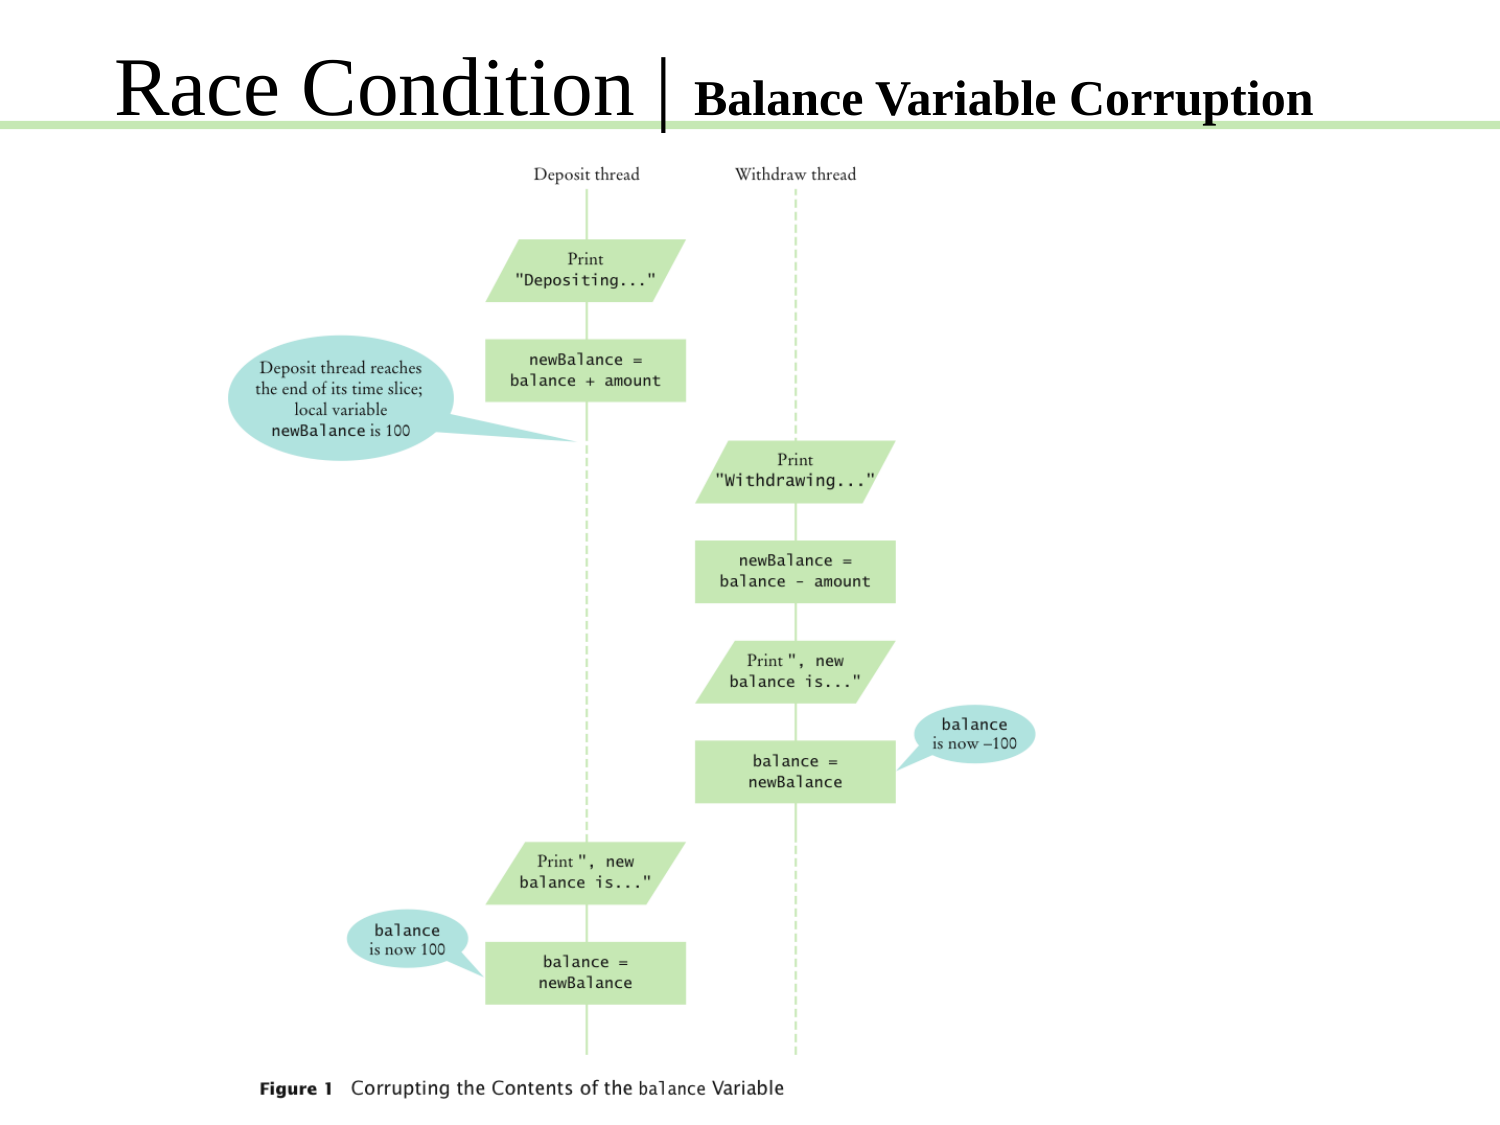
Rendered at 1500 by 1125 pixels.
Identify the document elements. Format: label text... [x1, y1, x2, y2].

picture [224, 162, 1038, 1101]
text_box Race Condition | Balance Variable Corruption [99, 24, 1375, 140]
